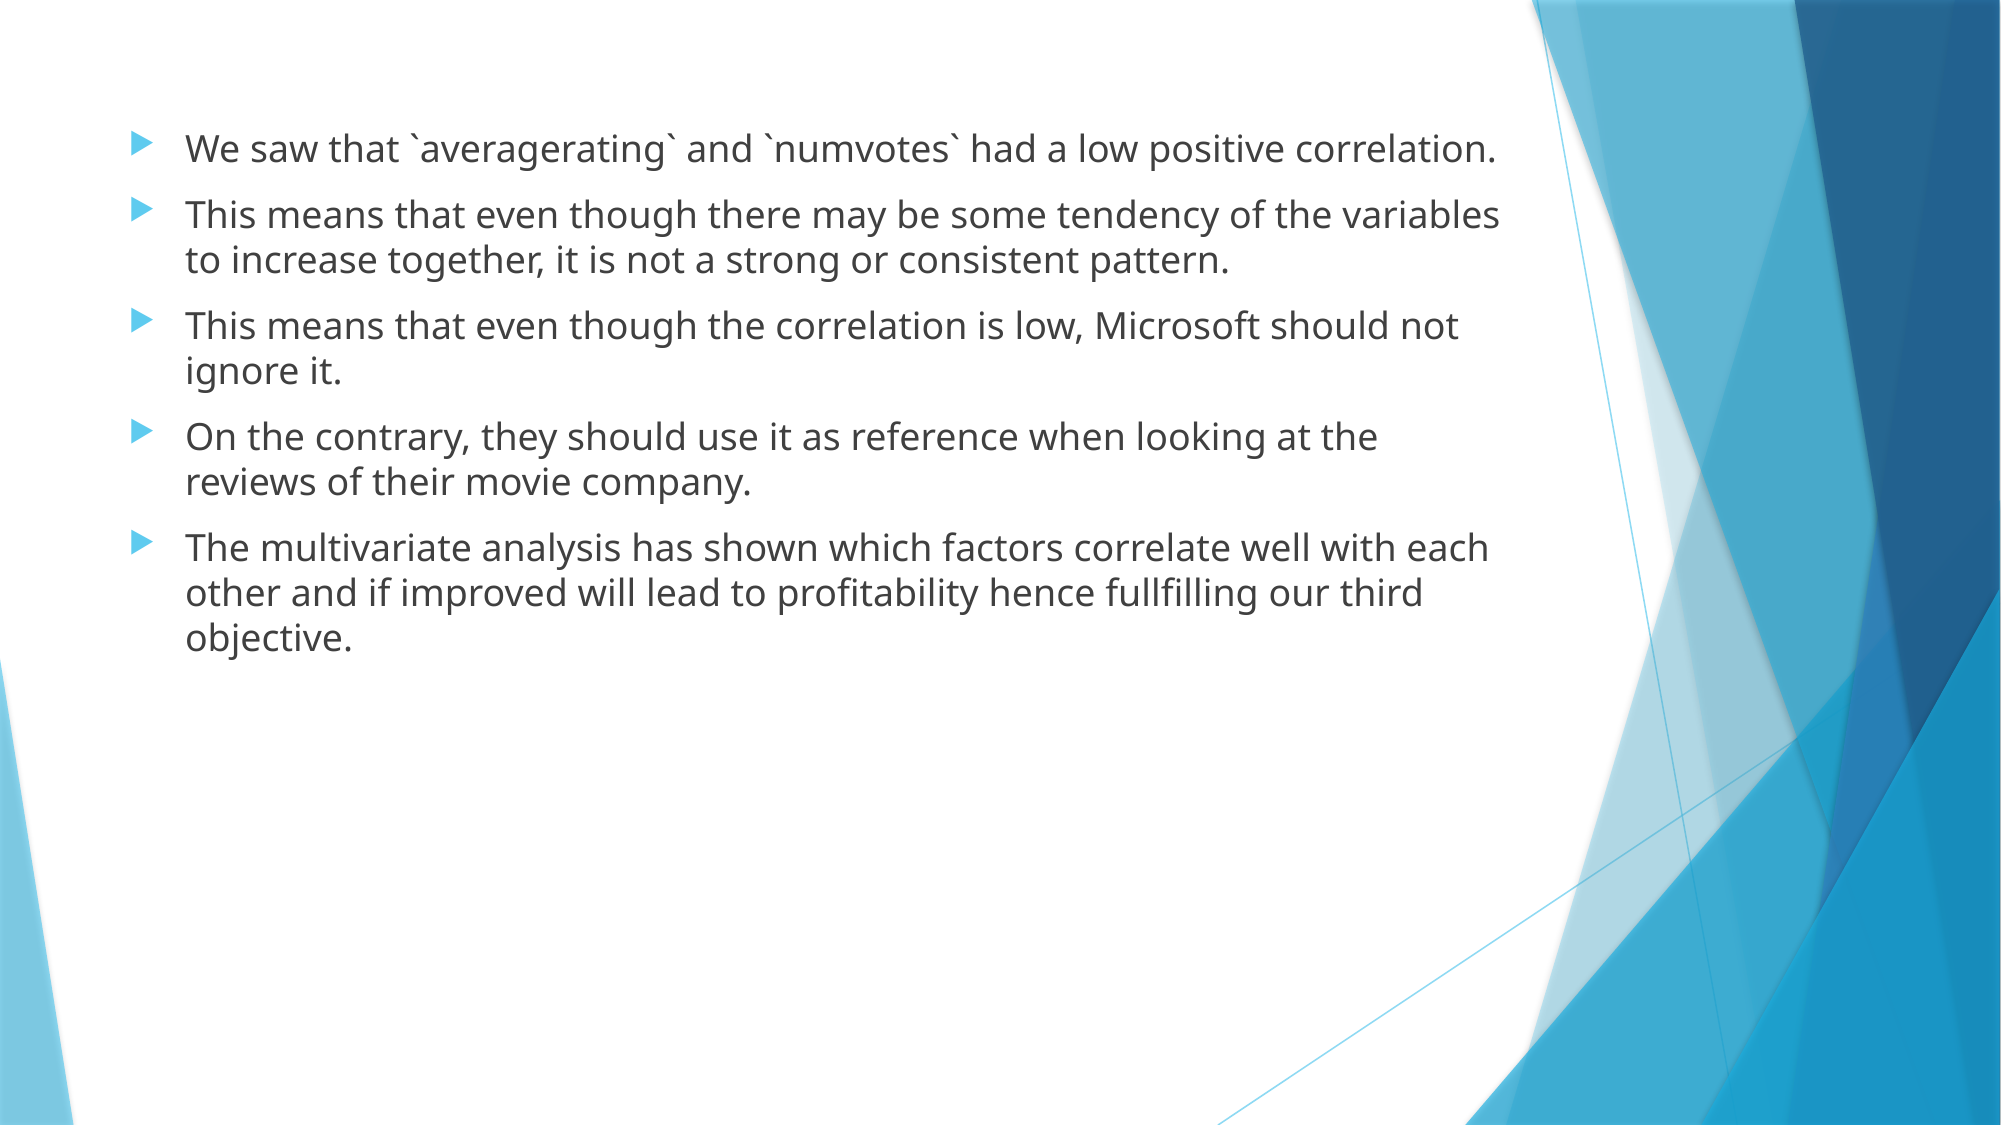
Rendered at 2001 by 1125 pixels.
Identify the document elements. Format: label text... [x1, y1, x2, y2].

list We saw that `averagerating` and `numvotes` had a low positive correlation. This means that even though there may be some tendency of the variables to increase together, it is not a strong or consistent pattern. This means that even though the correlation is low, Microsoft should not ignore it. On the contrary, they should use it as reference when looking at the reviews of their movie company. The multivariate analysis has shown which factors correlate well with each other and if improved will lead to profitability hence fullfilling our third objective. [113, 117, 1524, 990]
